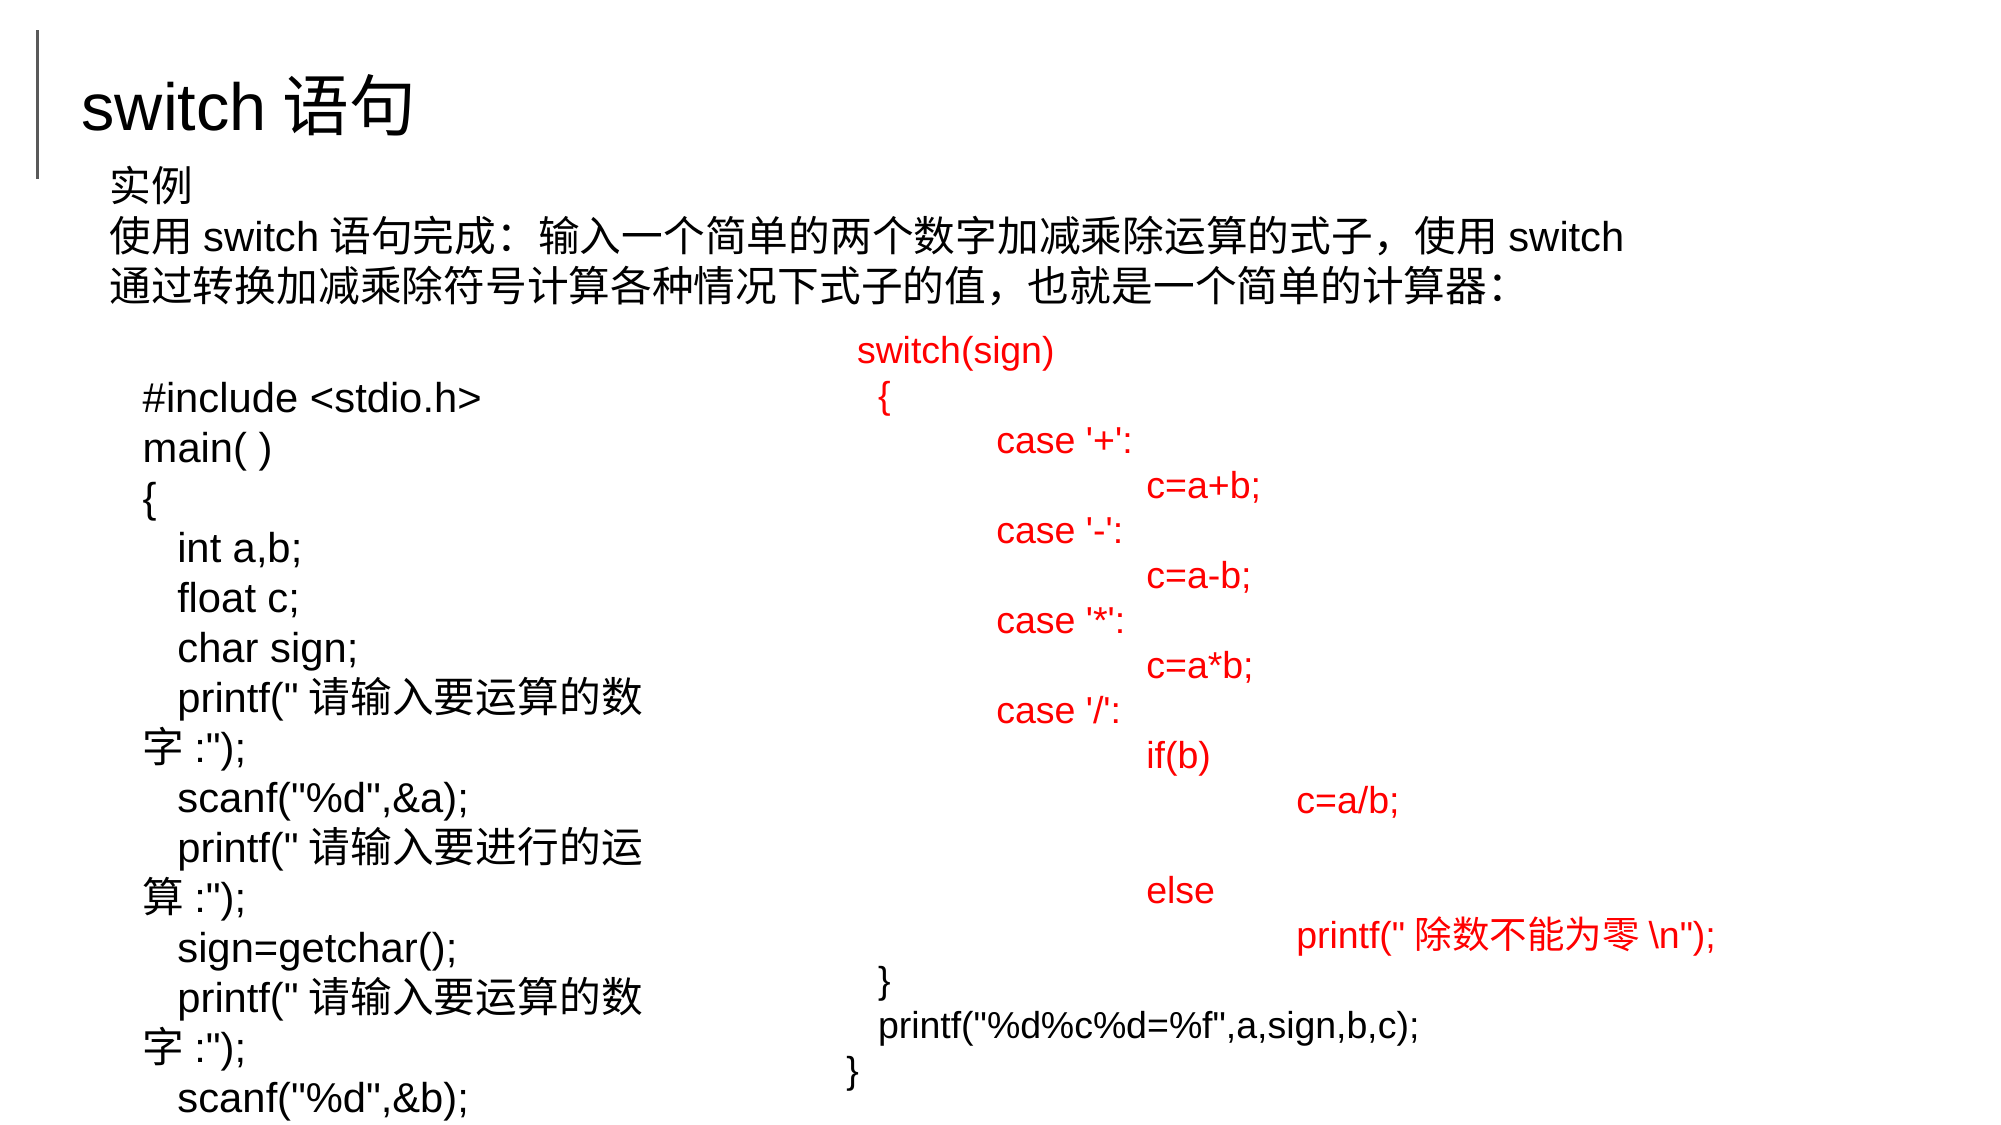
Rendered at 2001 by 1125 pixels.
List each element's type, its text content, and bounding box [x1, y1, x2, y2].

text_box switch语句 [66, 56, 671, 151]
text_box #include <stdio.h> main( ) { int a,b; float c; char sign; printf("请输入要运算的数字:"); scanf("%d",&a); printf("请输入要进行的运算:"); sign=getchar(); printf("请输入要运算的数字:"); scanf("%d",&b); [127, 363, 760, 1125]
text_box 实例 使用switch语句完成：输入一个简单的两个数字加减乘除运算的式子，使用switch通过转换加减乘除符号计算各种情况下式子的值，也就是一个简单的计算器： [94, 152, 1690, 317]
text_box switch(sign) { case '+': c=a+b; case '-': c=a-b; case '*': c=a*b; case '/': if(b) c=a/b; else printf("除数不能为零\n"); } printf("%d%c%d=%f",a,sign,b,c); } [831, 318, 1924, 1099]
